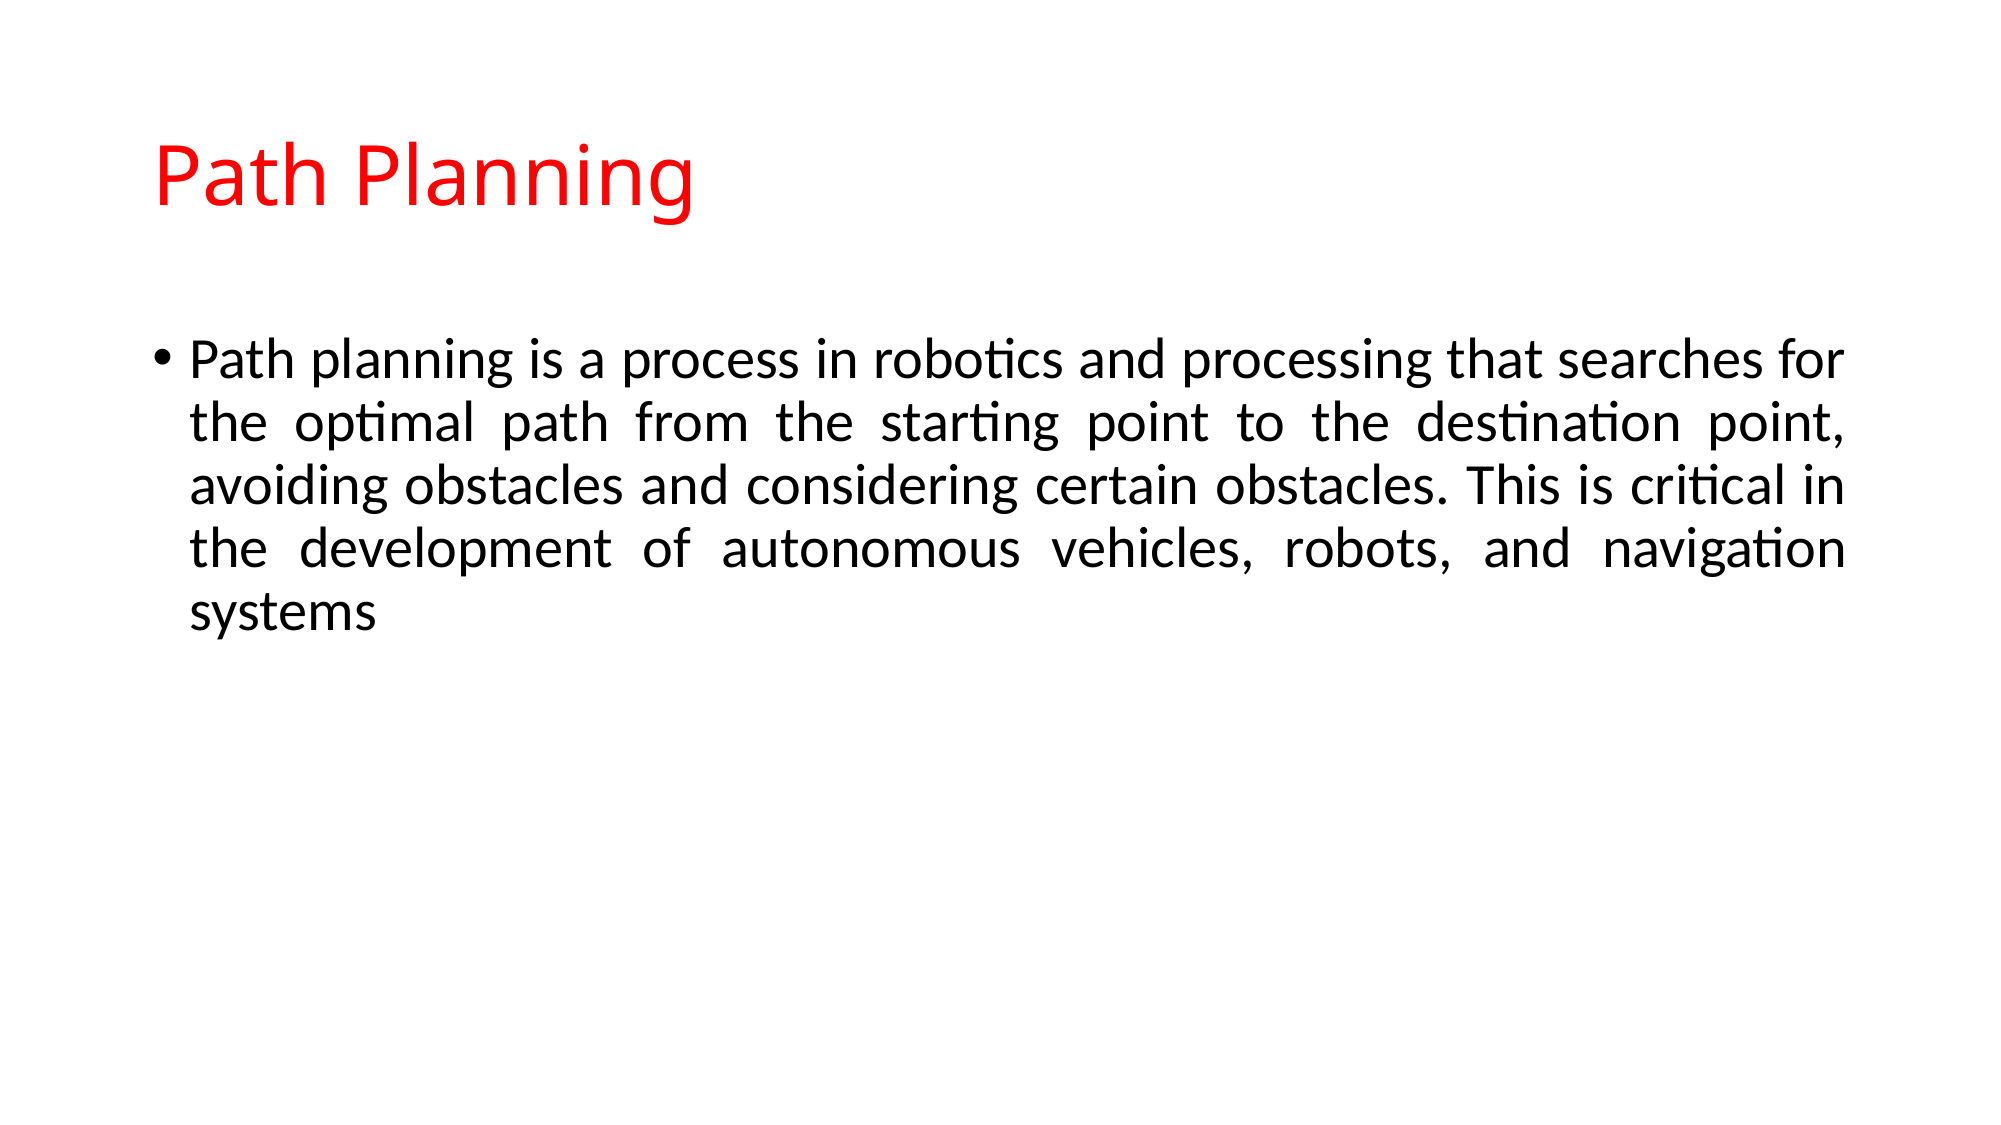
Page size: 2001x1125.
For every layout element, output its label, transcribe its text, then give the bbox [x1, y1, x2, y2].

list Path Planning Path planning is a process in robotics and processing that searches for the optimal path from the starting point to the destination point, avoiding obstacles and considering certain obstacles. This is critical in the development of autonomous vehicles, robots, and navigation systems [137, 126, 1863, 1014]
